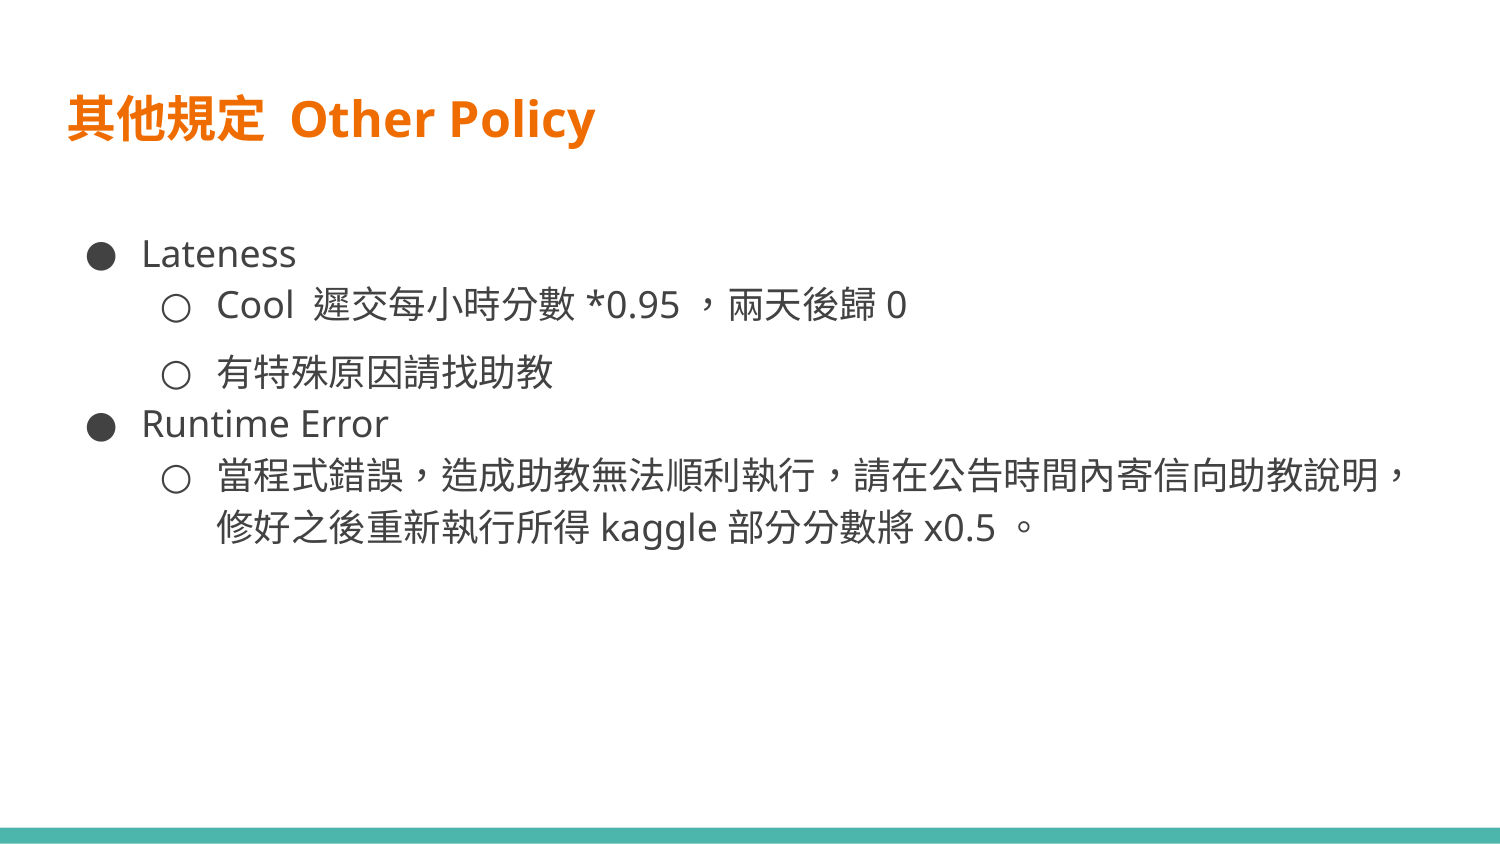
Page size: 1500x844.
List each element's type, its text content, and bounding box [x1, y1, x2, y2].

title 其他規定 Other Policy [51, 72, 1449, 189]
list Lateness Cool 遲交每小時分數*0.95，兩天後歸0 有特殊原因請找助教 Runtime Error 當程式錯誤，造成助教無法順利執行，請在公告時間內寄信向助教說明，修好之後重新執行所得kaggle部分分數將x0.5。 [51, 207, 1449, 829]
